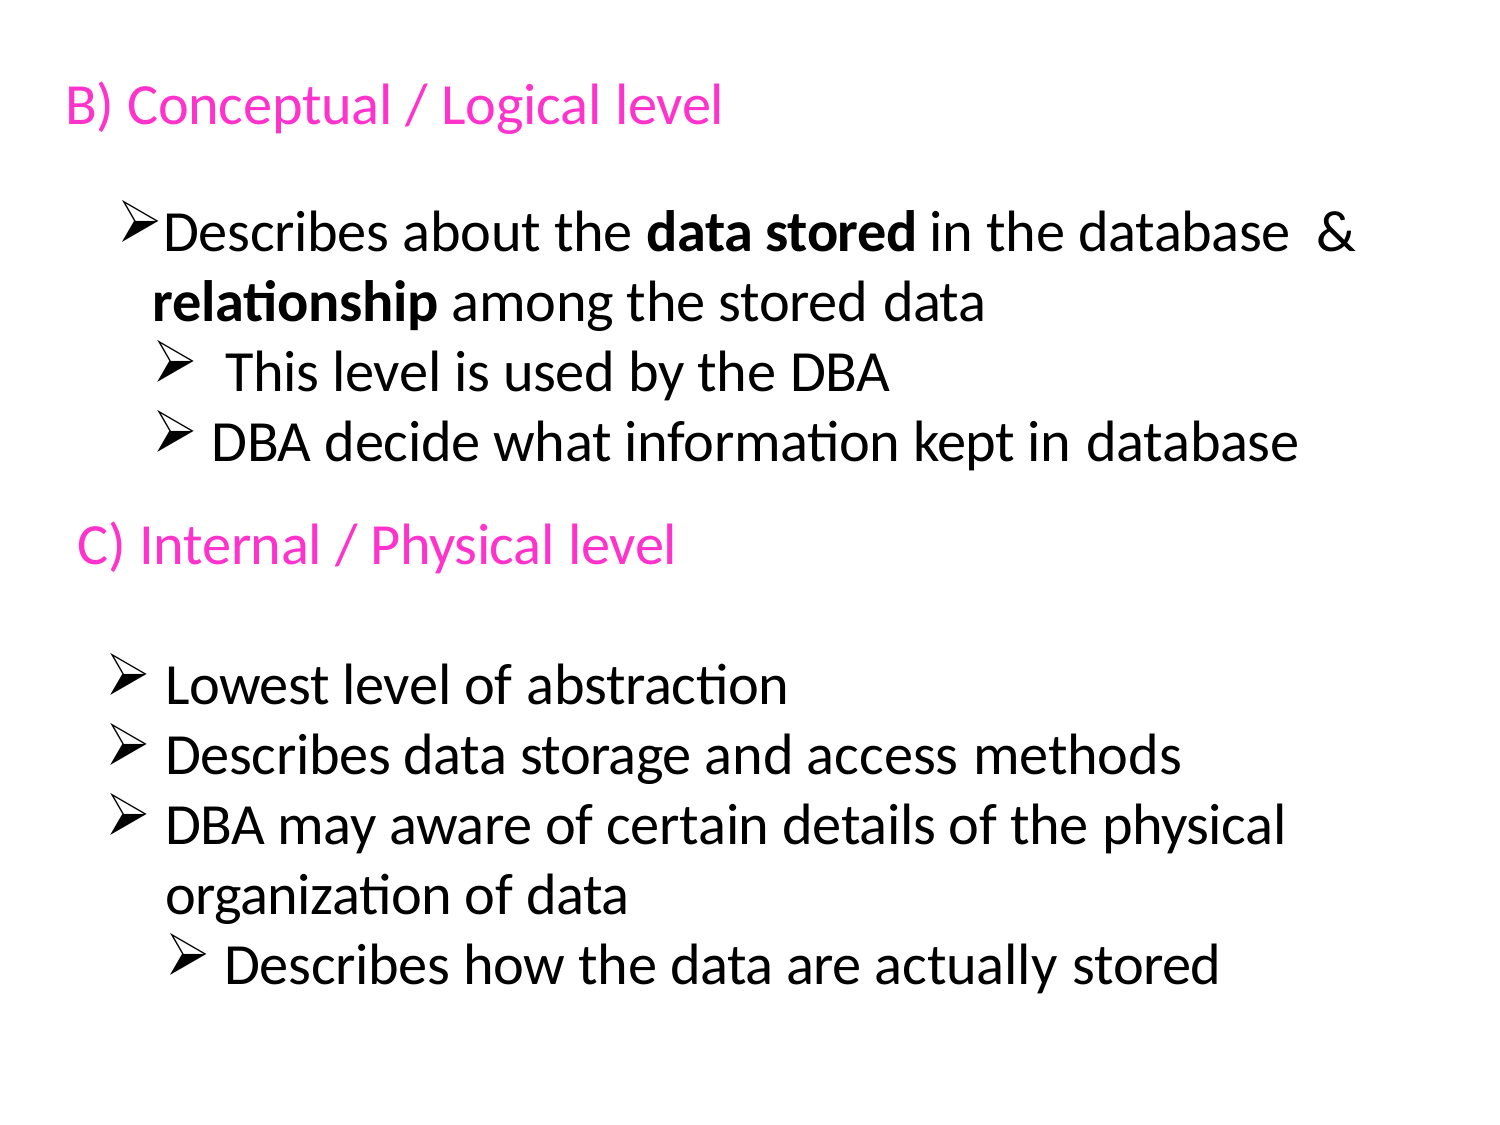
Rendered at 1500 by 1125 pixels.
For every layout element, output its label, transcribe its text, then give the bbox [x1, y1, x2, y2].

text_box Conceptual / Logical level Describes about the data stored in the database & relationship among the stored data This level is used by the DBA DBA decide what information kept in database Internal / Physical level Lowest level of abstraction Describes data storage and access methods DBA may aware of certain details of the physical organization of data Describes how the data are actually stored [62, 64, 1375, 997]
